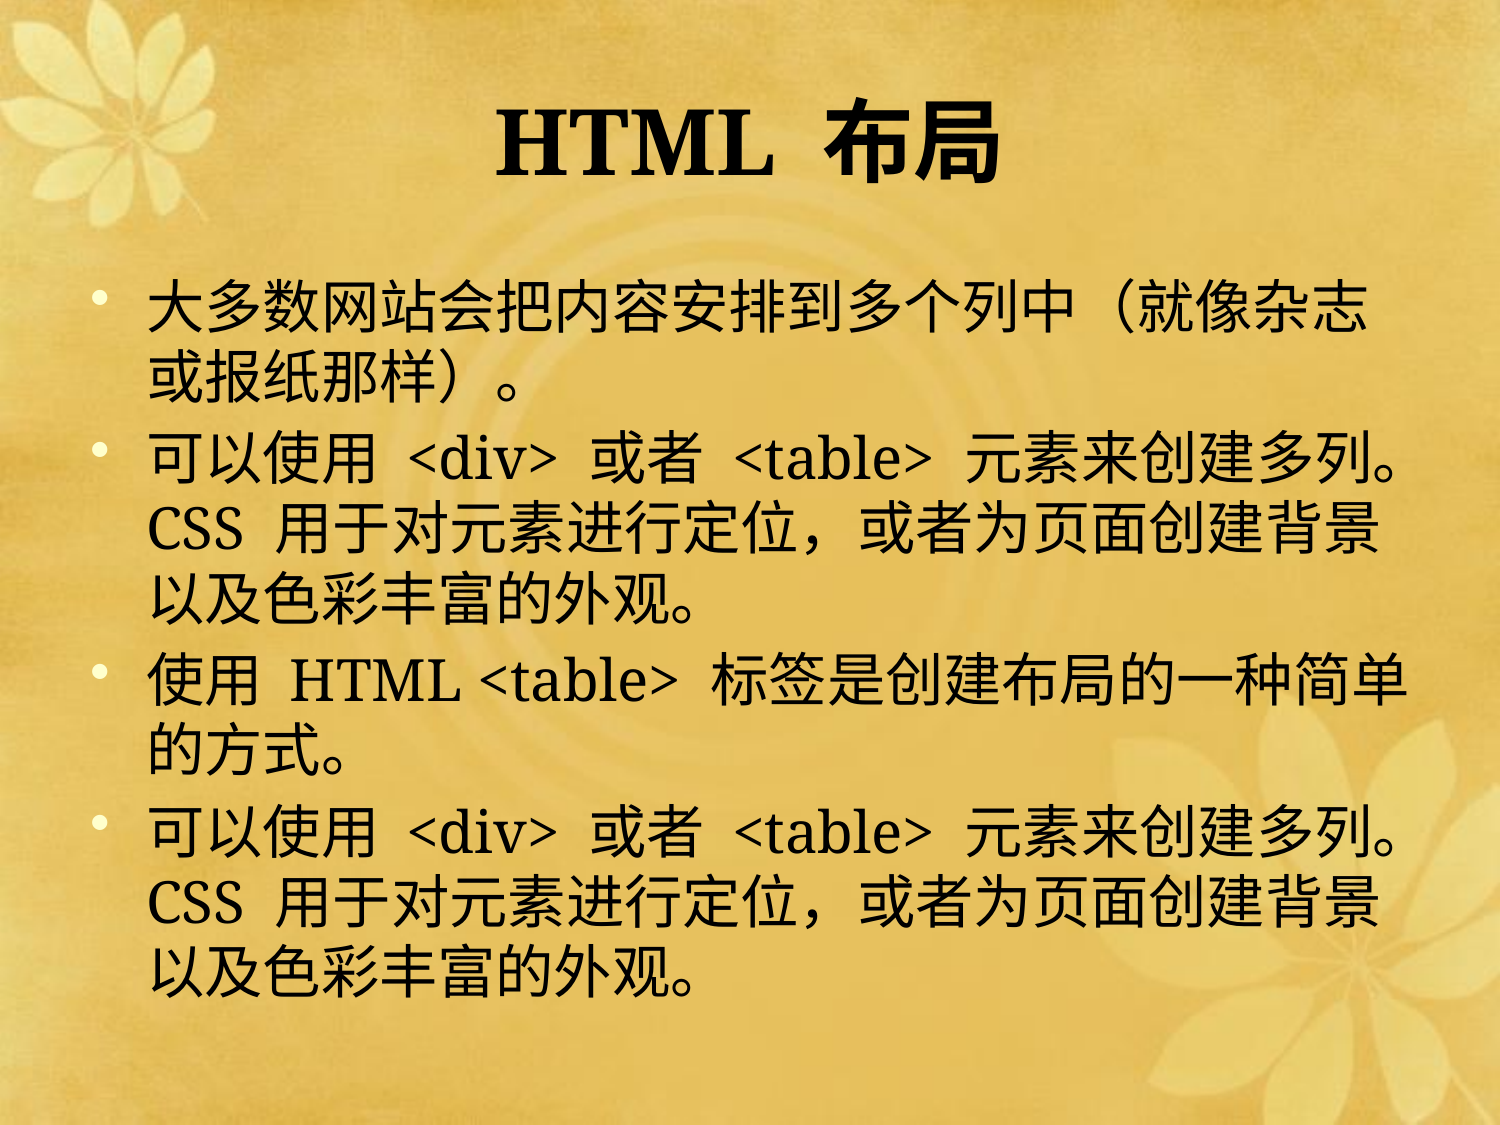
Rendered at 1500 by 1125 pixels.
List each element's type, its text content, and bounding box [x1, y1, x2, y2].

list 大多数网站会把内容安排到多个列中（就像杂志或报纸那样）。 可以使用 <div> 或者 <table> 元素来创建多列。CSS 用于对元素进行定位，或者为页面创建背景以及色彩丰富的外观。 使用 HTML <table> 标签是创建布局的一种简单的方式。 可以使用 <div> 或者 <table> 元素来创建多列。CSS 用于对元素进行定位，或者为页面创建背景以及色彩丰富的外观。 [74, 262, 1426, 1006]
title HTML 布局 [74, 44, 1426, 233]
picture [0, 0, 1500, 1125]
